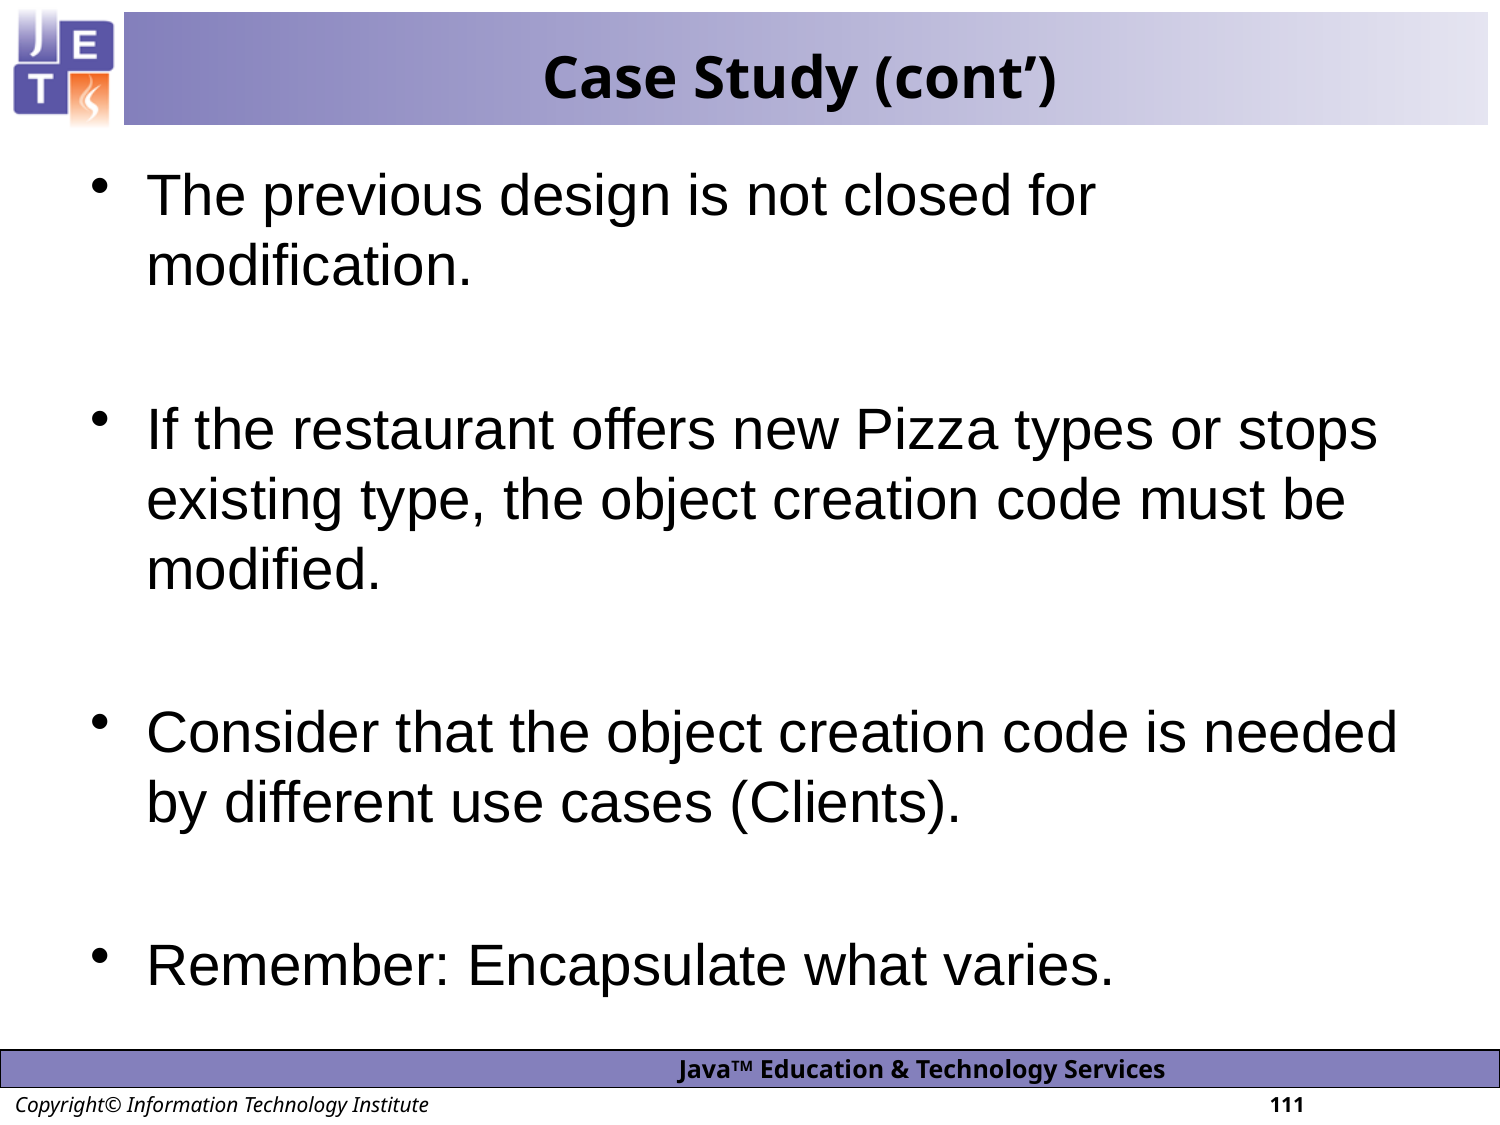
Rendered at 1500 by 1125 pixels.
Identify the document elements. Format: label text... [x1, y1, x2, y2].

title Case Study (cont’) [124, 24, 1476, 126]
picture [4, 4, 120, 133]
list The previous design is not closed for modification. If the restaurant offers new Pizza types or stops existing type, the object creation code must be modified. Consider that the object creation code is needed by different use cases (Clients). Remember: Encapsulate what varies. [74, 149, 1426, 1026]
